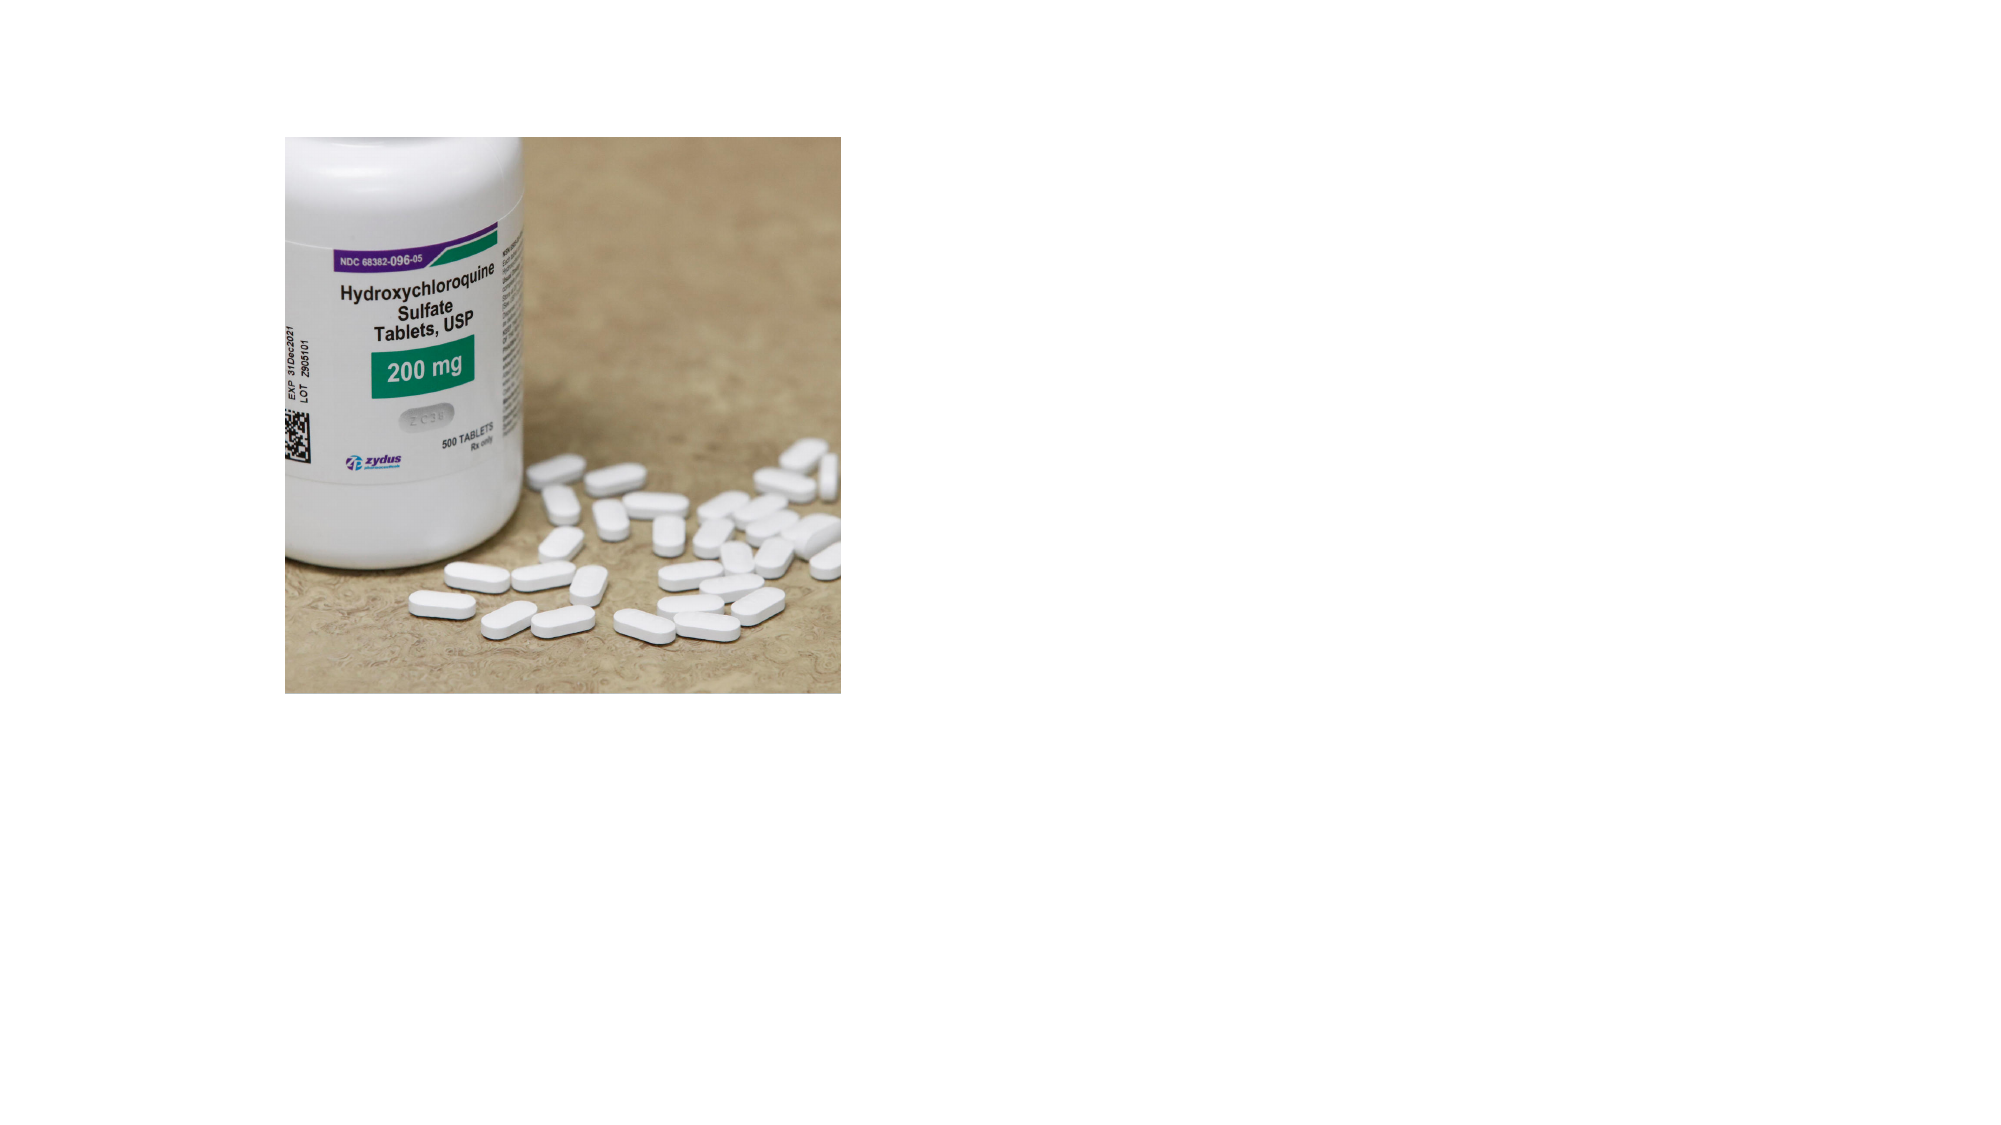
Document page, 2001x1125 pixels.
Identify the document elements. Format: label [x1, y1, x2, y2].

picture [284, 137, 841, 694]
